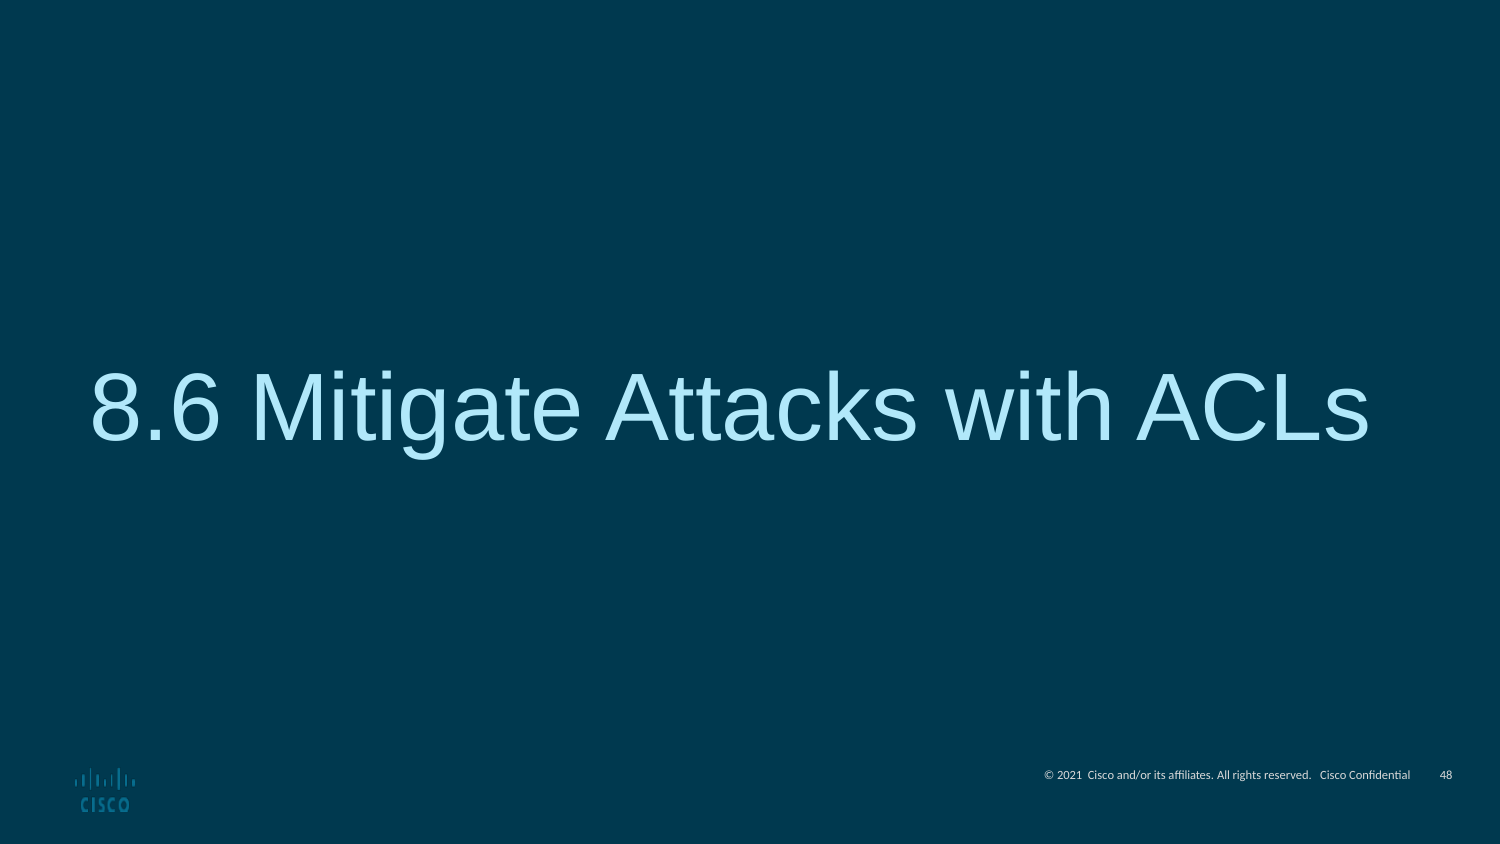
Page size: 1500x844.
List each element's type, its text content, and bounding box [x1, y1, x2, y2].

list 8.6 Mitigate Attacks with ACLs [75, 337, 1425, 488]
slide_number 48 [1425, 759, 1500, 797]
